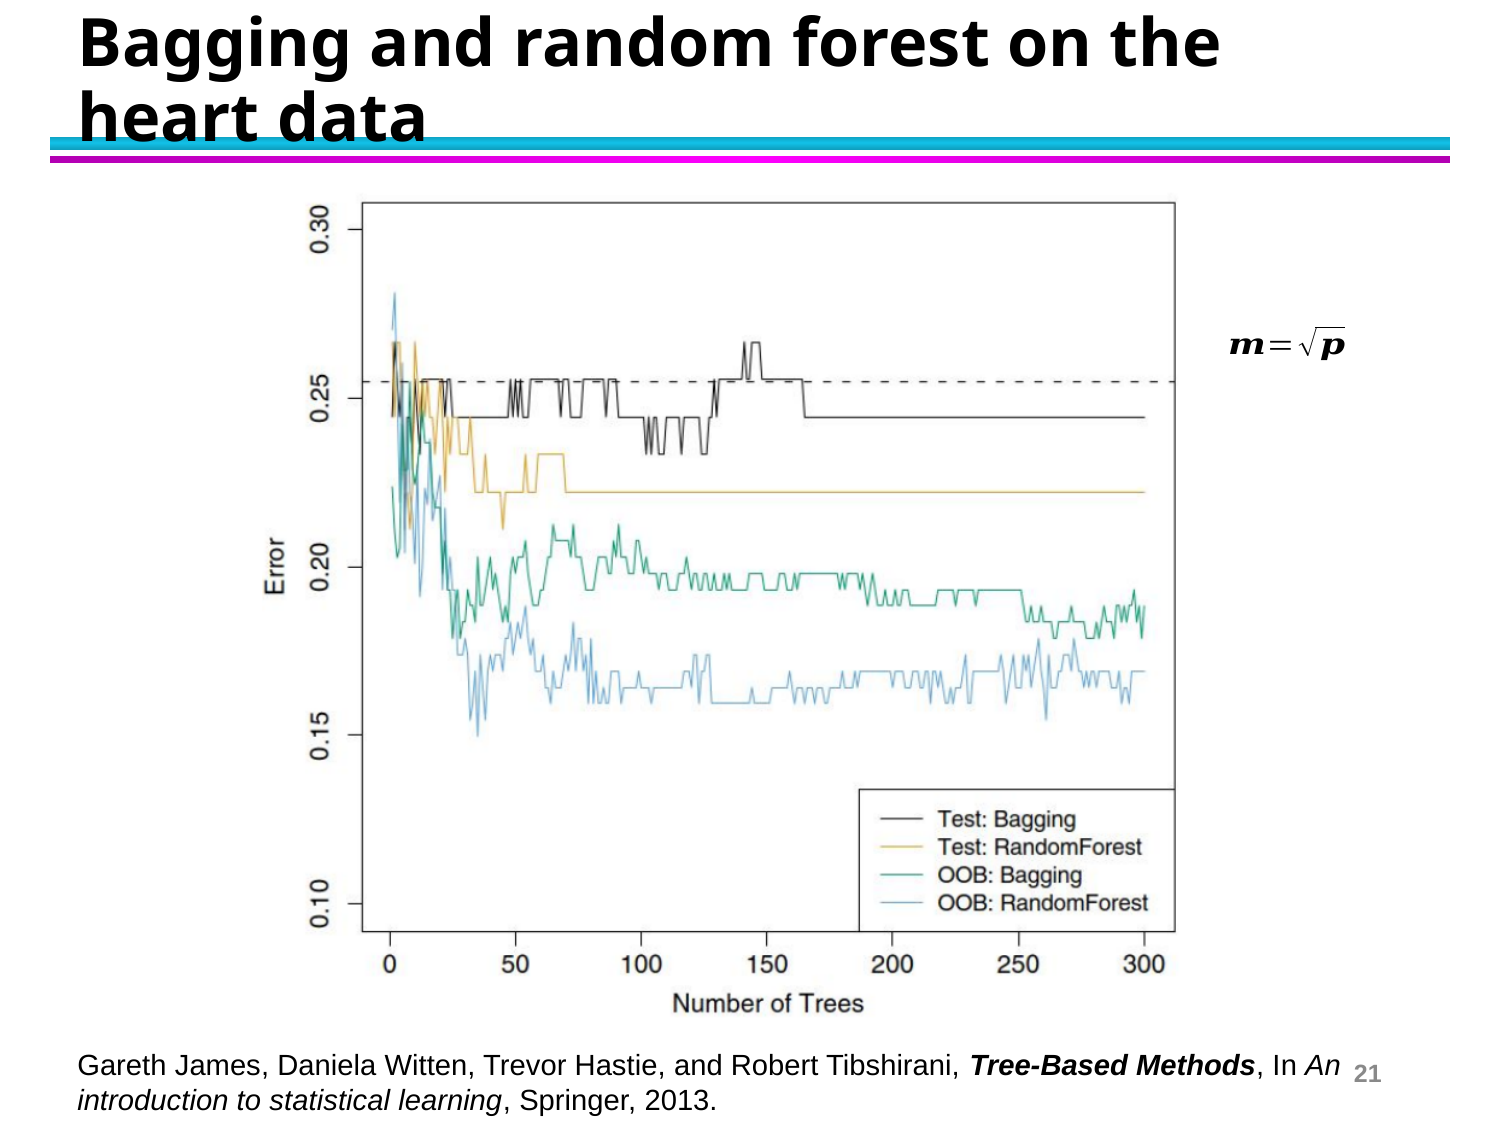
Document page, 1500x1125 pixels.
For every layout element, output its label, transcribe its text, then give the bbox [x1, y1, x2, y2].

title Bagging and random forest on the heart data [62, 75, 1421, 163]
picture [262, 188, 1188, 1030]
text_box Gareth James, Daniela Witten, Trevor Hastie, and Robert Tibshirani, Tree-Based Methods, In An introduction to statistical learning, Springer, 2013. [62, 1039, 1432, 1124]
